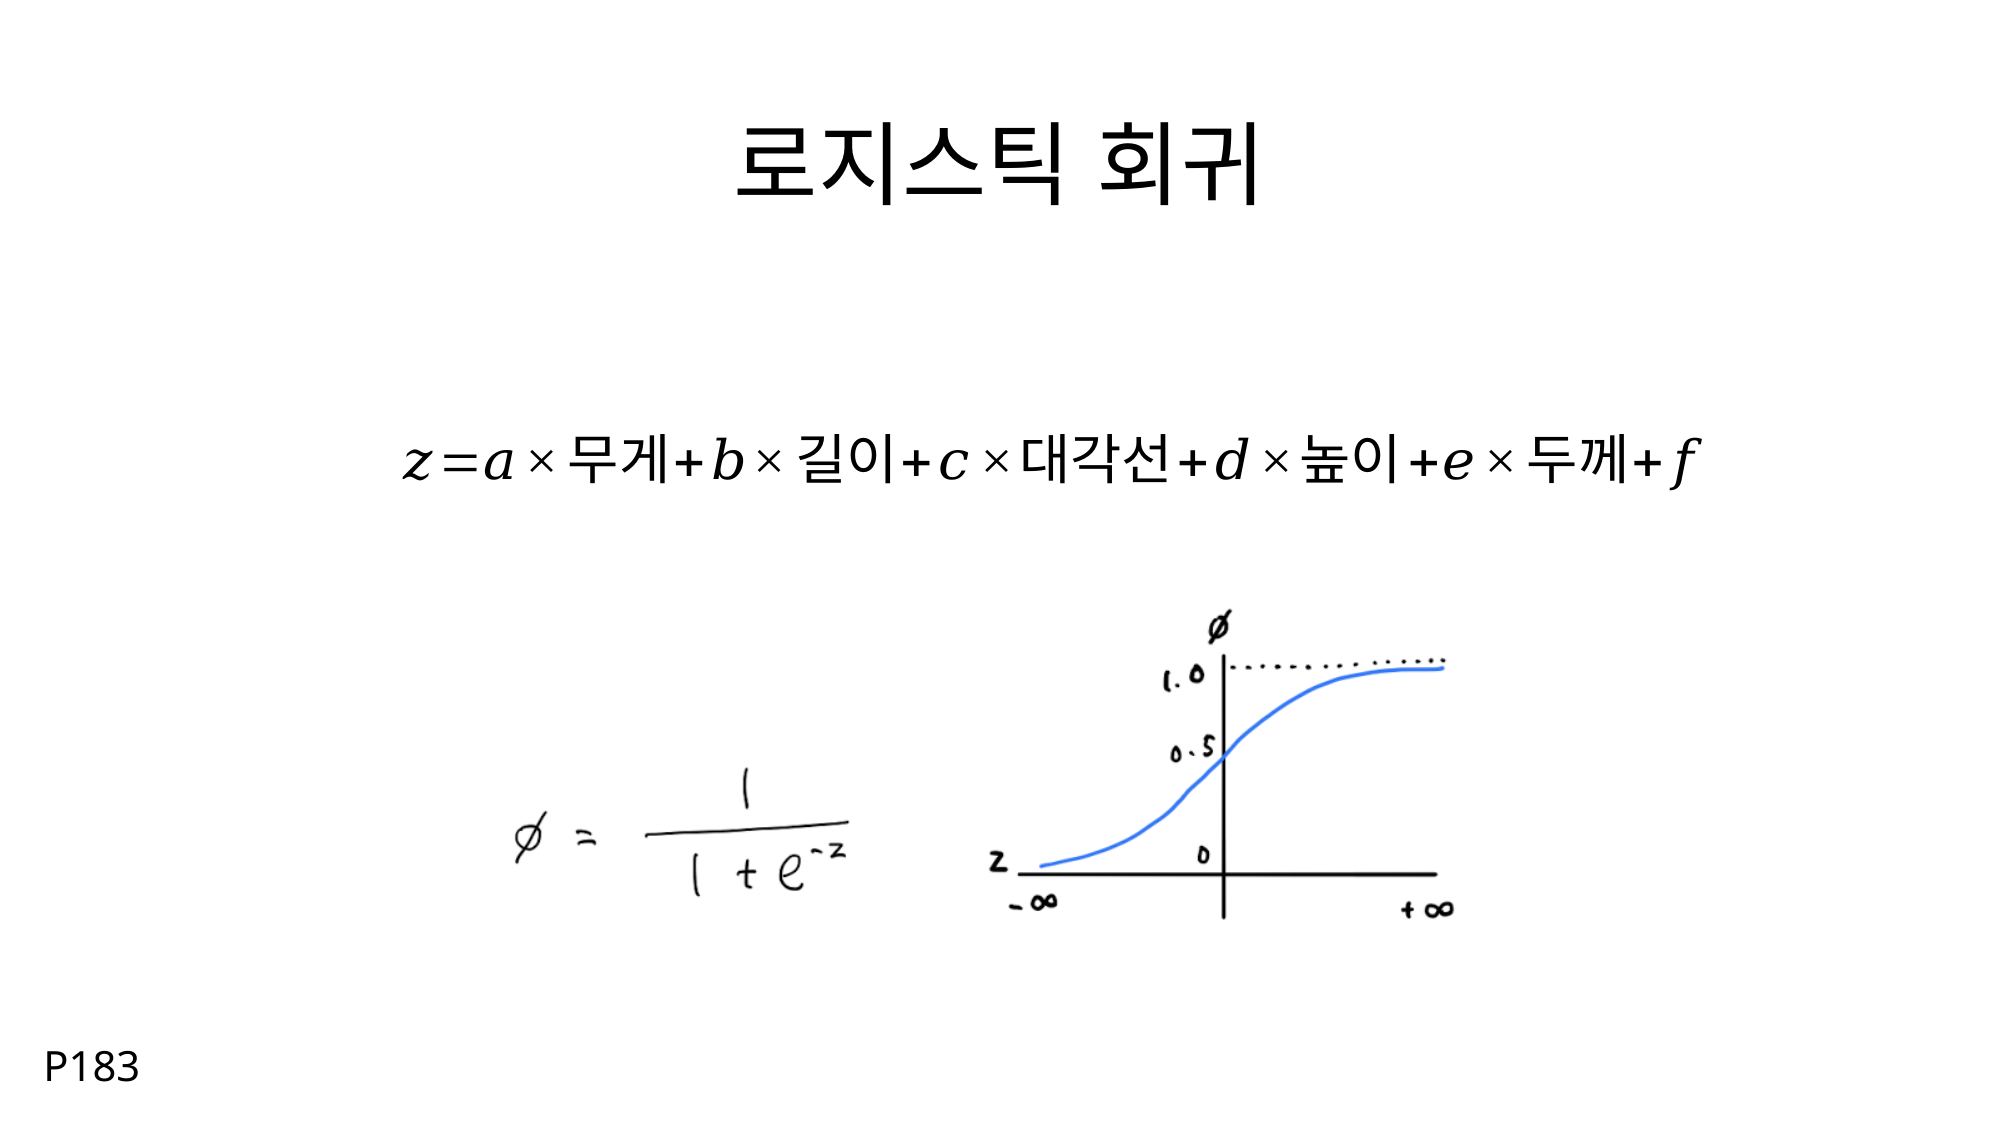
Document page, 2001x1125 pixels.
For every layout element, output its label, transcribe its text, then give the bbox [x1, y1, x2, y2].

text_box P183 [28, 1032, 156, 1098]
title 로지스틱 회귀 [137, 59, 1863, 278]
picture [444, 576, 1556, 1006]
